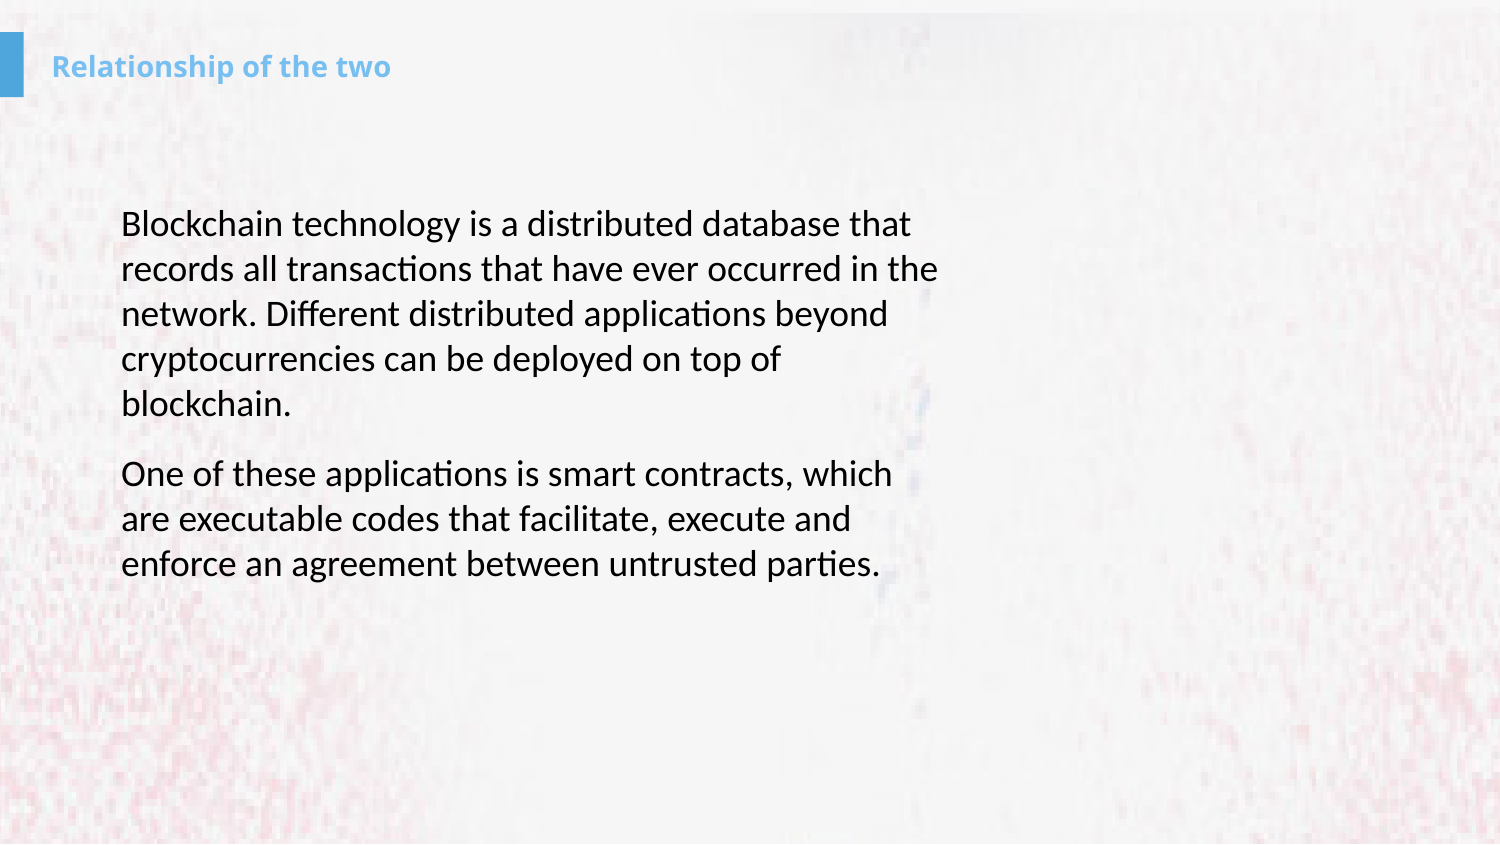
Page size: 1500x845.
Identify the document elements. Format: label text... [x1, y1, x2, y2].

text_box Blockchain technology is a distributed database that records all transactions that have ever occurred in the network. Different distributed applications beyond cryptocurrencies can be deployed on top of blockchain. One of these applications is smart contracts, which are executable codes that facilitate, execute and enforce an agreement between untrusted parties. [106, 191, 963, 592]
picture [0, 0, 1500, 844]
